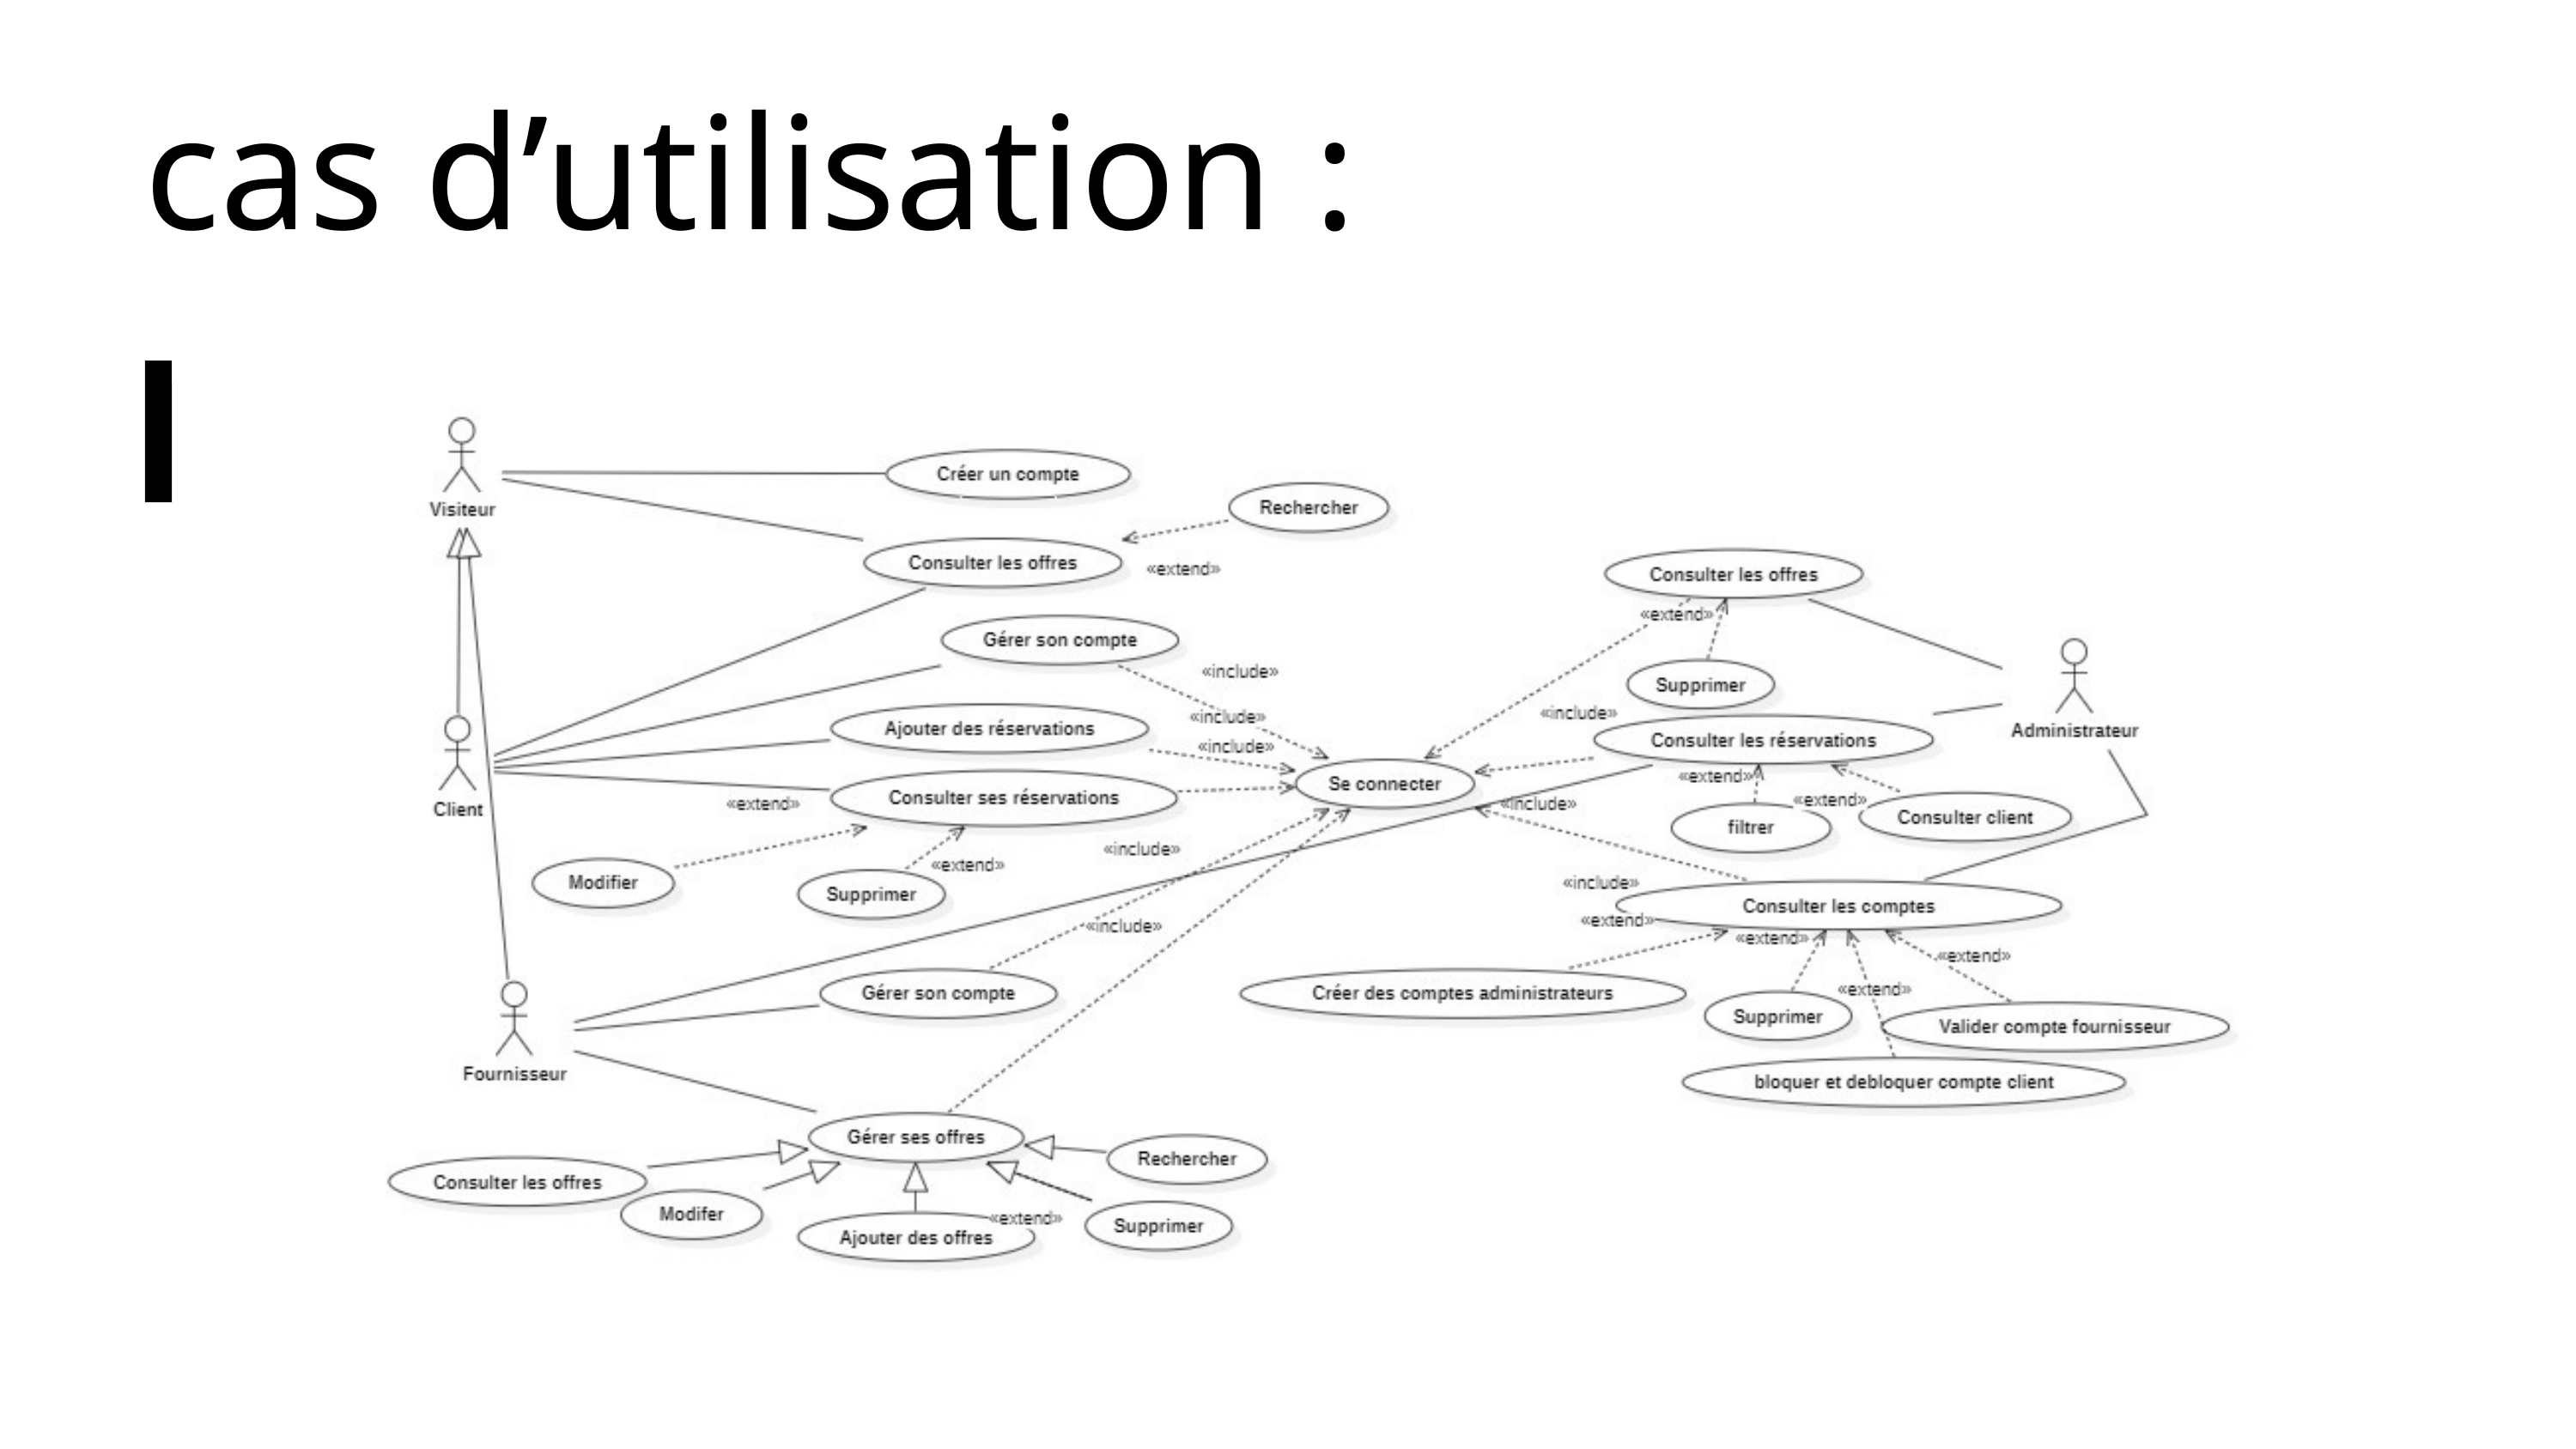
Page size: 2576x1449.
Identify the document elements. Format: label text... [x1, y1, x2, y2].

text_box [370, 361, 2262, 1304]
text_box cas d’utilisation : [144, 114, 2487, 261]
